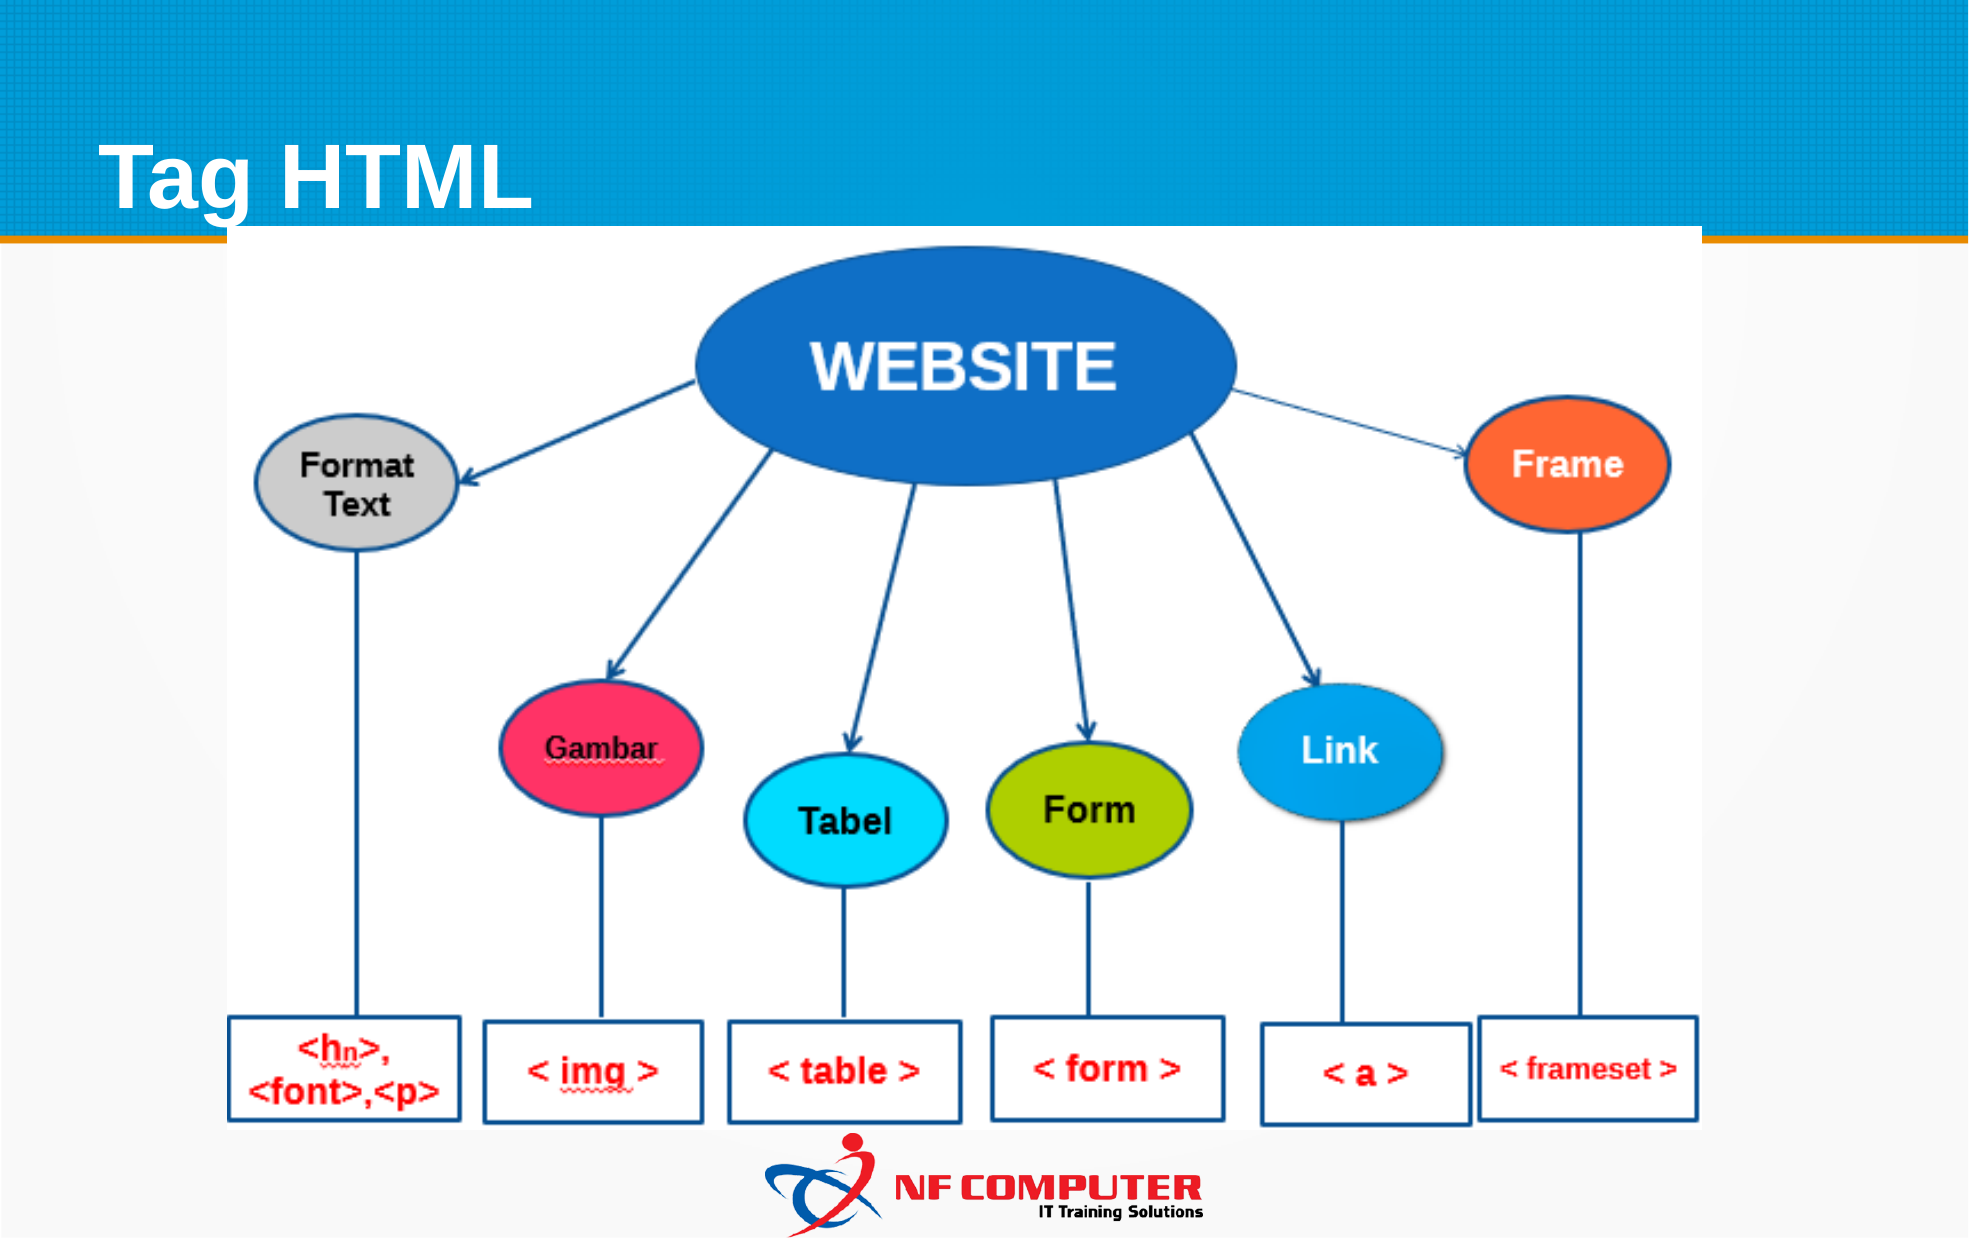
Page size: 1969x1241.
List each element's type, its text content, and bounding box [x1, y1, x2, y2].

picture [0, 226, 1969, 1241]
text_box Tag HTML [98, 19, 1870, 227]
